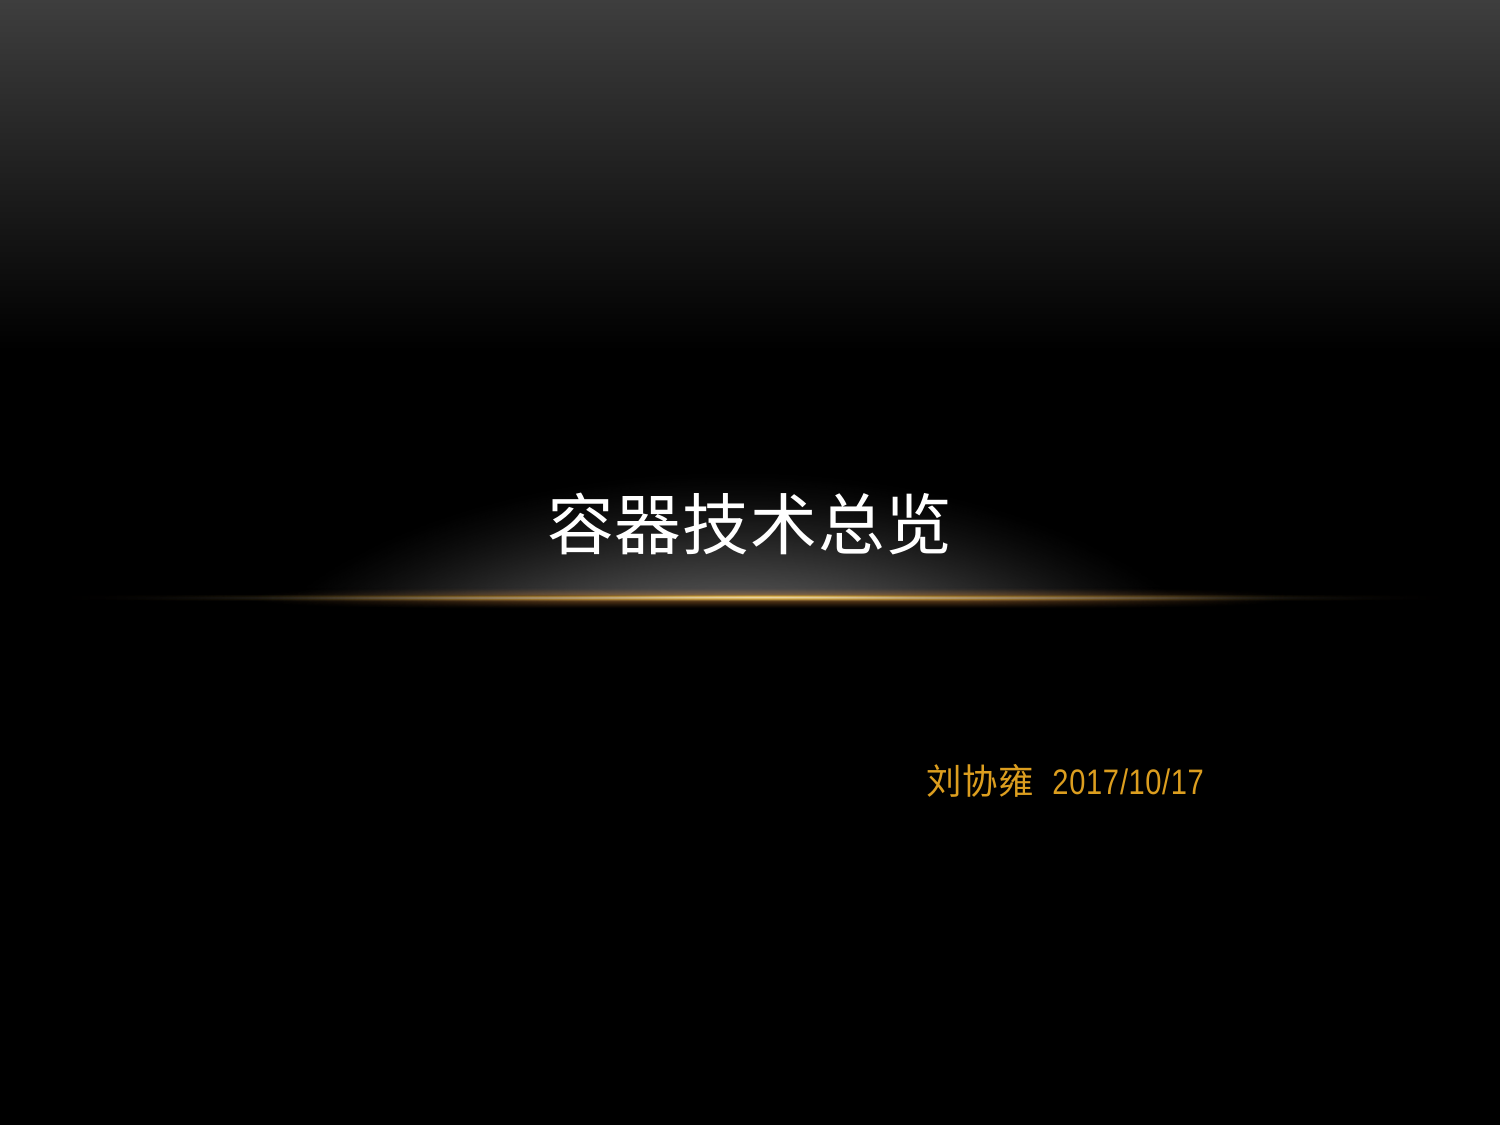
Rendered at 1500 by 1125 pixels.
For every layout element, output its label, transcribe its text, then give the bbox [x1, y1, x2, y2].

picture [0, 0, 1500, 750]
subtitle 刘协雍 2017/10/17 [738, 751, 1394, 925]
title 容器技术总览 [112, 329, 1388, 571]
